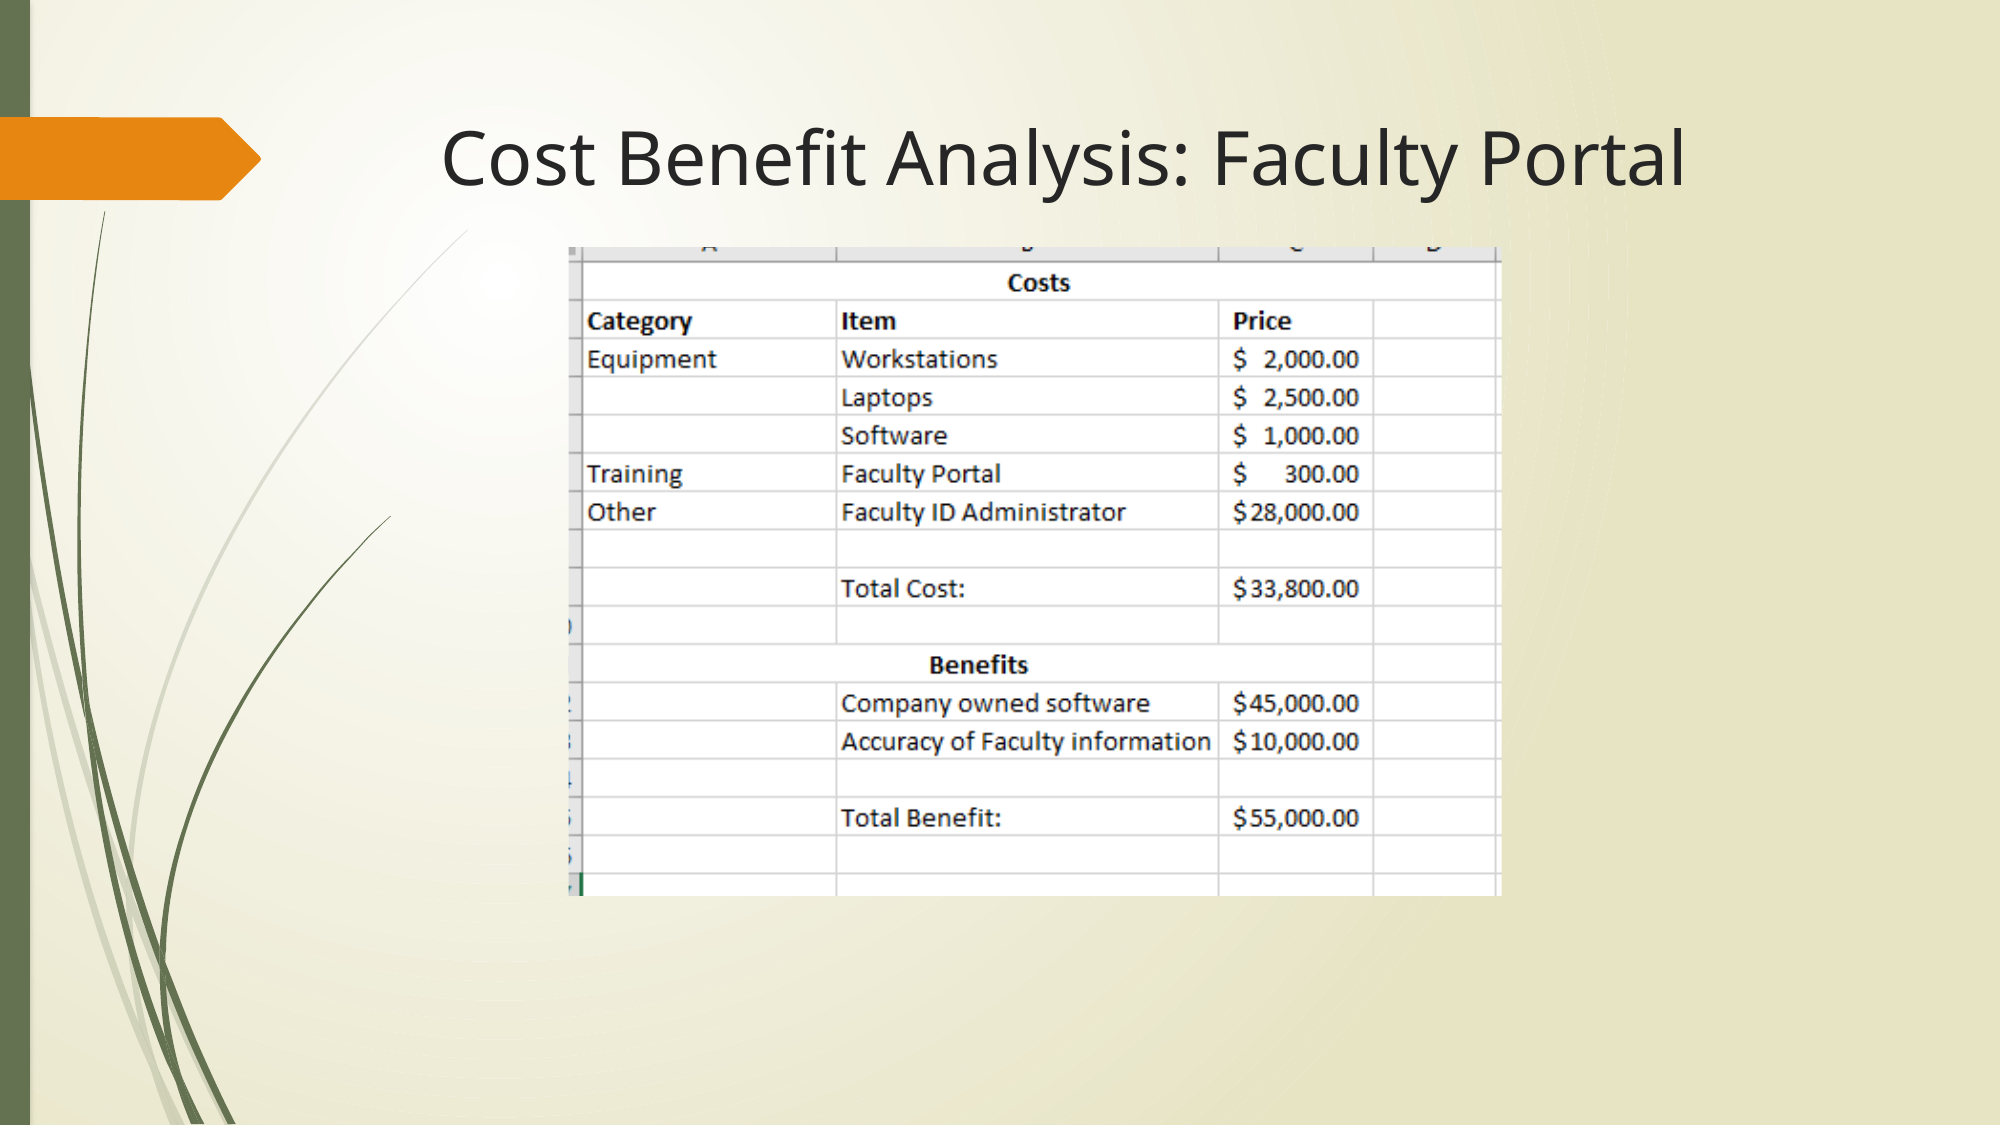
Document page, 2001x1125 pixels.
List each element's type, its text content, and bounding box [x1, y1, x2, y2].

title Cost Benefit Analysis: Faculty Portal [425, 102, 1888, 313]
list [568, 247, 1502, 897]
